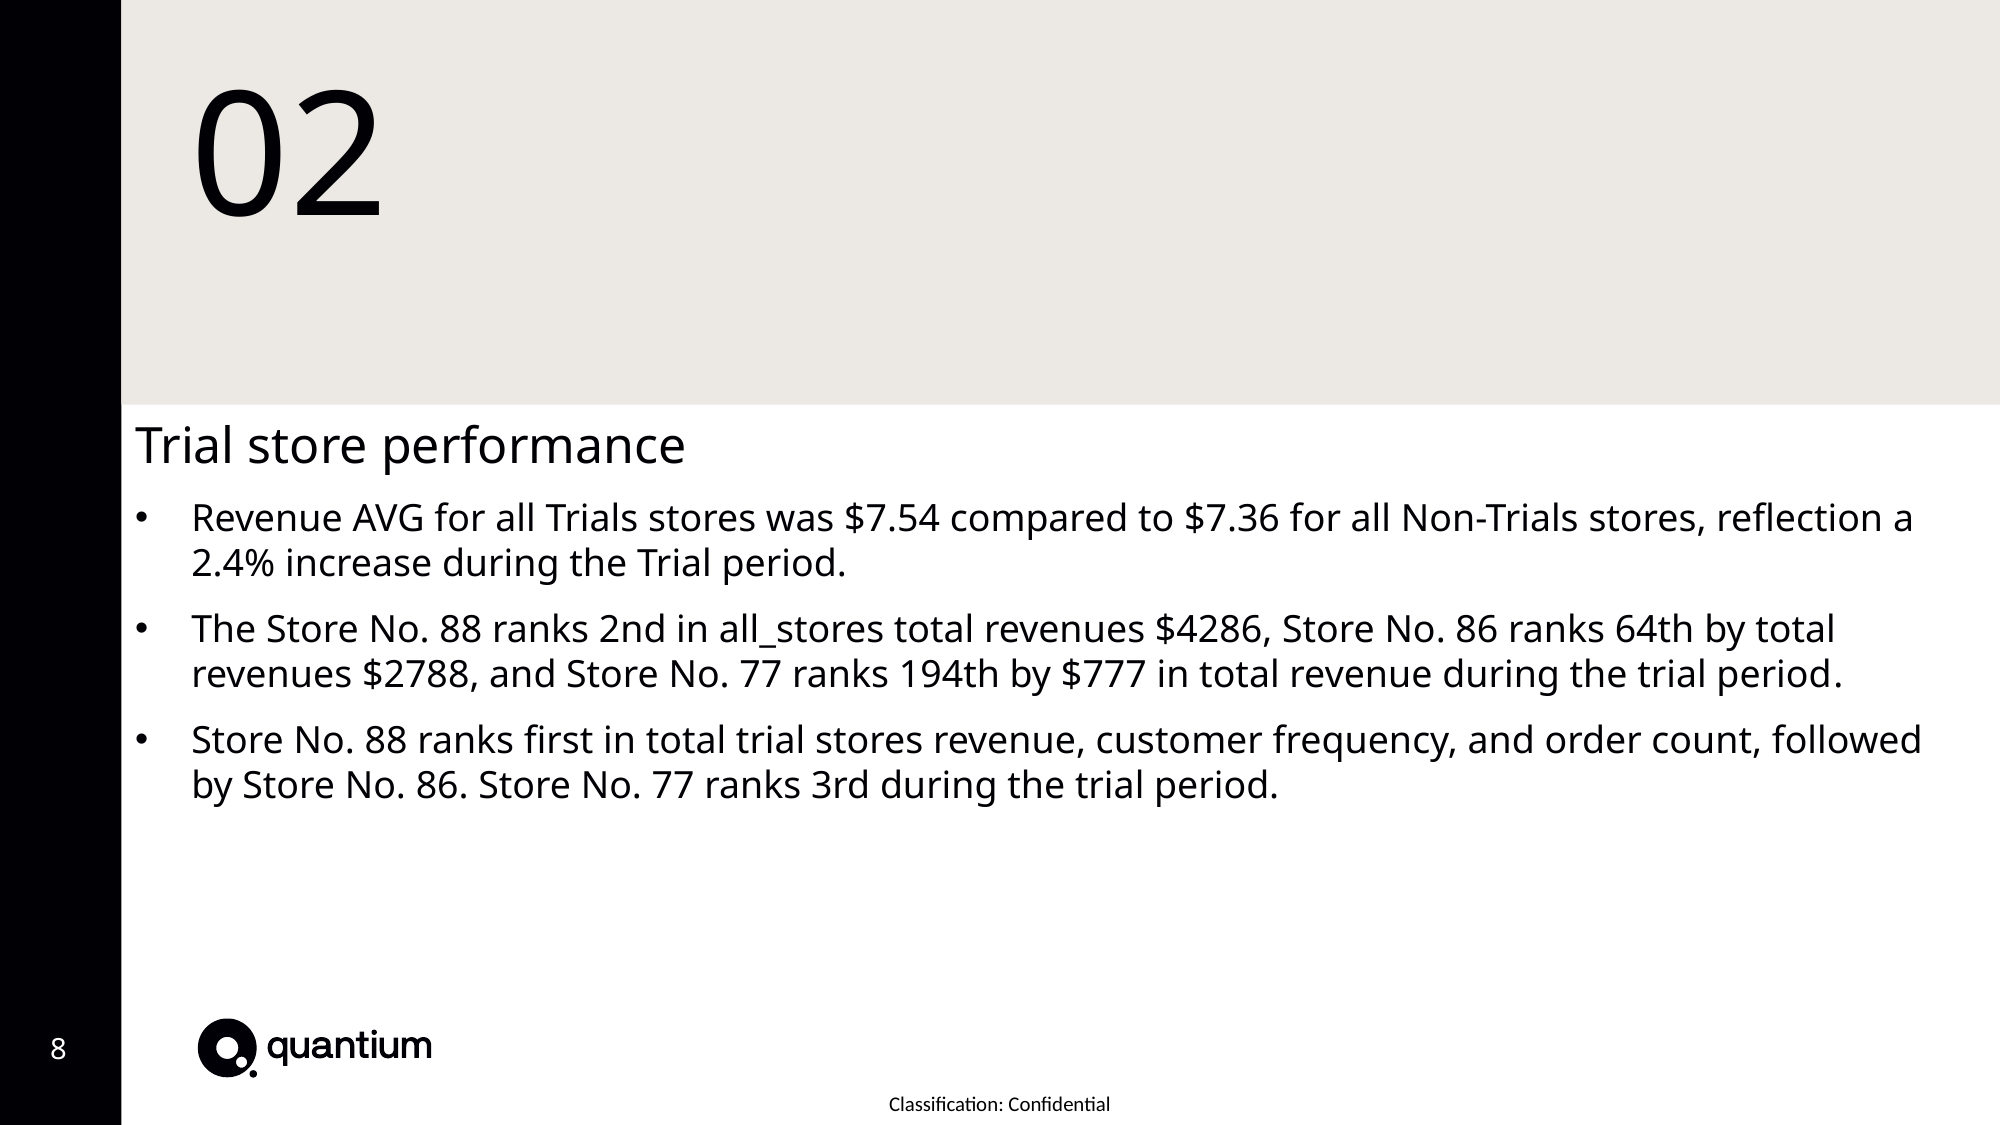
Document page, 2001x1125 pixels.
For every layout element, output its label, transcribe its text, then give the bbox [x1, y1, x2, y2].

title 02 [190, 65, 569, 225]
list Trial store performance Revenue AVG for all Trials stores was $7.54 compared to $7.36 for all Non-Trials stores, reflection a 2.4% increase during the Trial period. The Store No. 88 ranks 2nd in all_stores total revenues $4286, Store No. 86 ranks 64th by total revenues $2788, and Store No. 77 ranks 194th by $777 in total revenue during the trial period. Store No. 88 ranks first in total trial stores revenue, customer frequency, and order count, followed by Store No. 86. Store No. 77 ranks 3rd during the trial period. [135, 413, 1989, 984]
